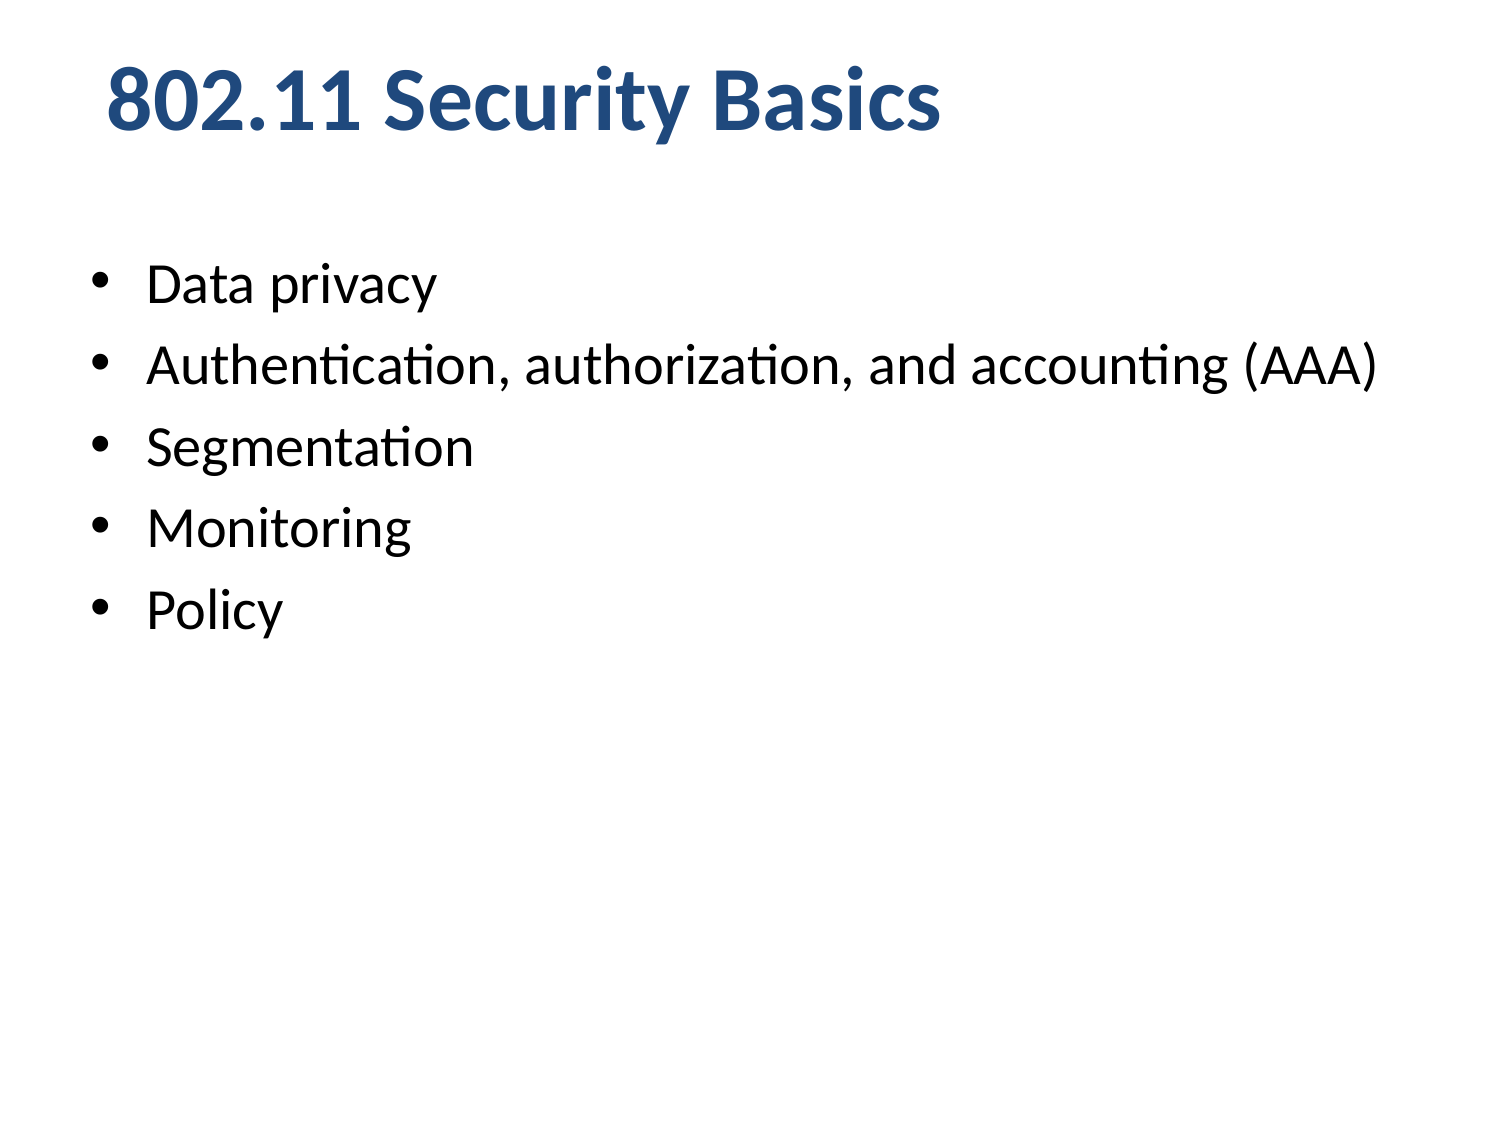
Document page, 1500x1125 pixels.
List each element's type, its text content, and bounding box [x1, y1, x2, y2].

title 802.11 Security Basics [0, 0, 1050, 188]
list Data privacy Authentication, authorization, and accounting (AAA) Segmentation Monitoring Policy [75, 237, 1463, 980]
